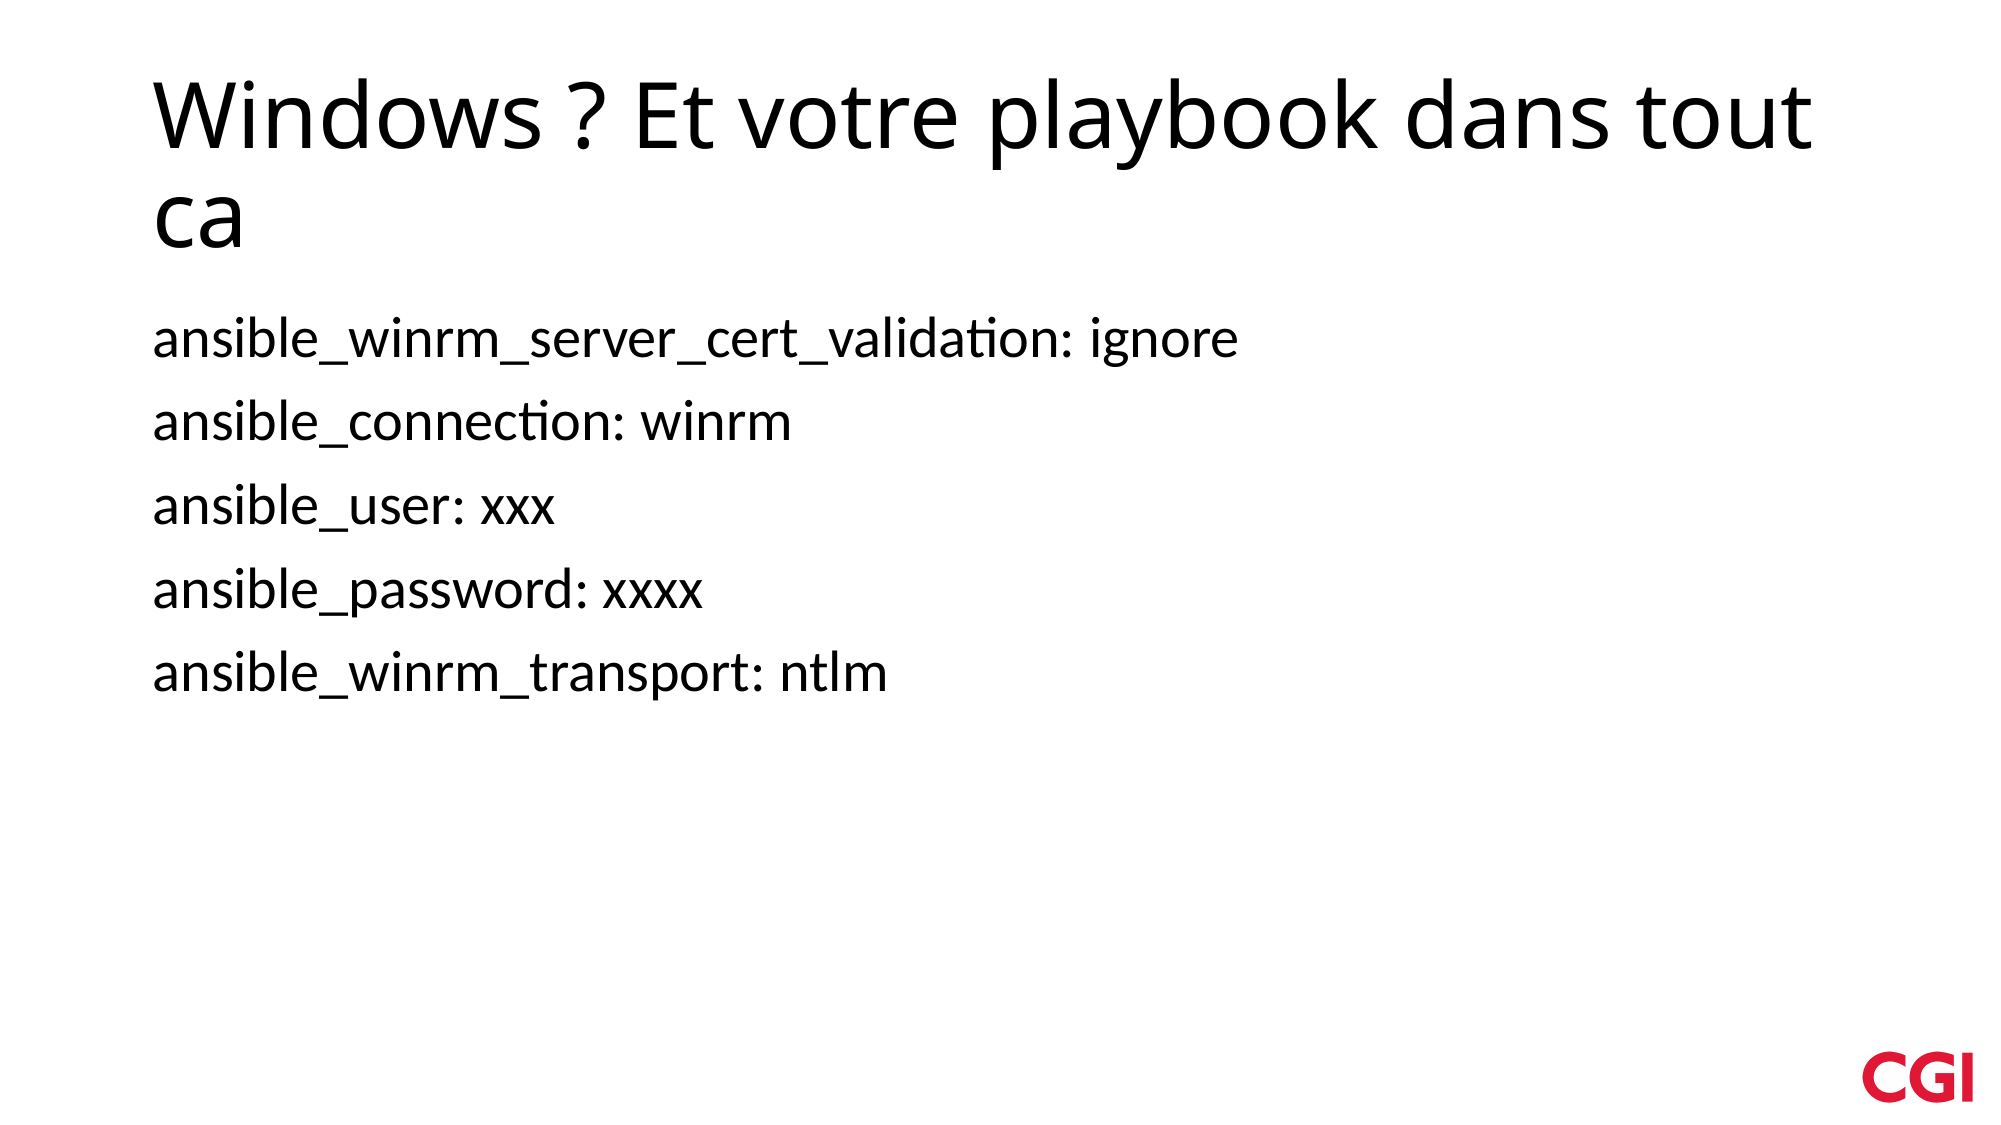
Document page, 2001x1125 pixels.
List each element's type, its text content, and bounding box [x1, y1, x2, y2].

picture [1862, 1051, 1973, 1103]
list ansible_winrm_server_cert_validation: ignore ansible_connection: winrm ansible_user: xxx ansible_password: xxxx ansible_winrm_transport: ntlm [137, 299, 1863, 1014]
title Windows ? Et votre playbook dans tout ca [137, 59, 1863, 278]
